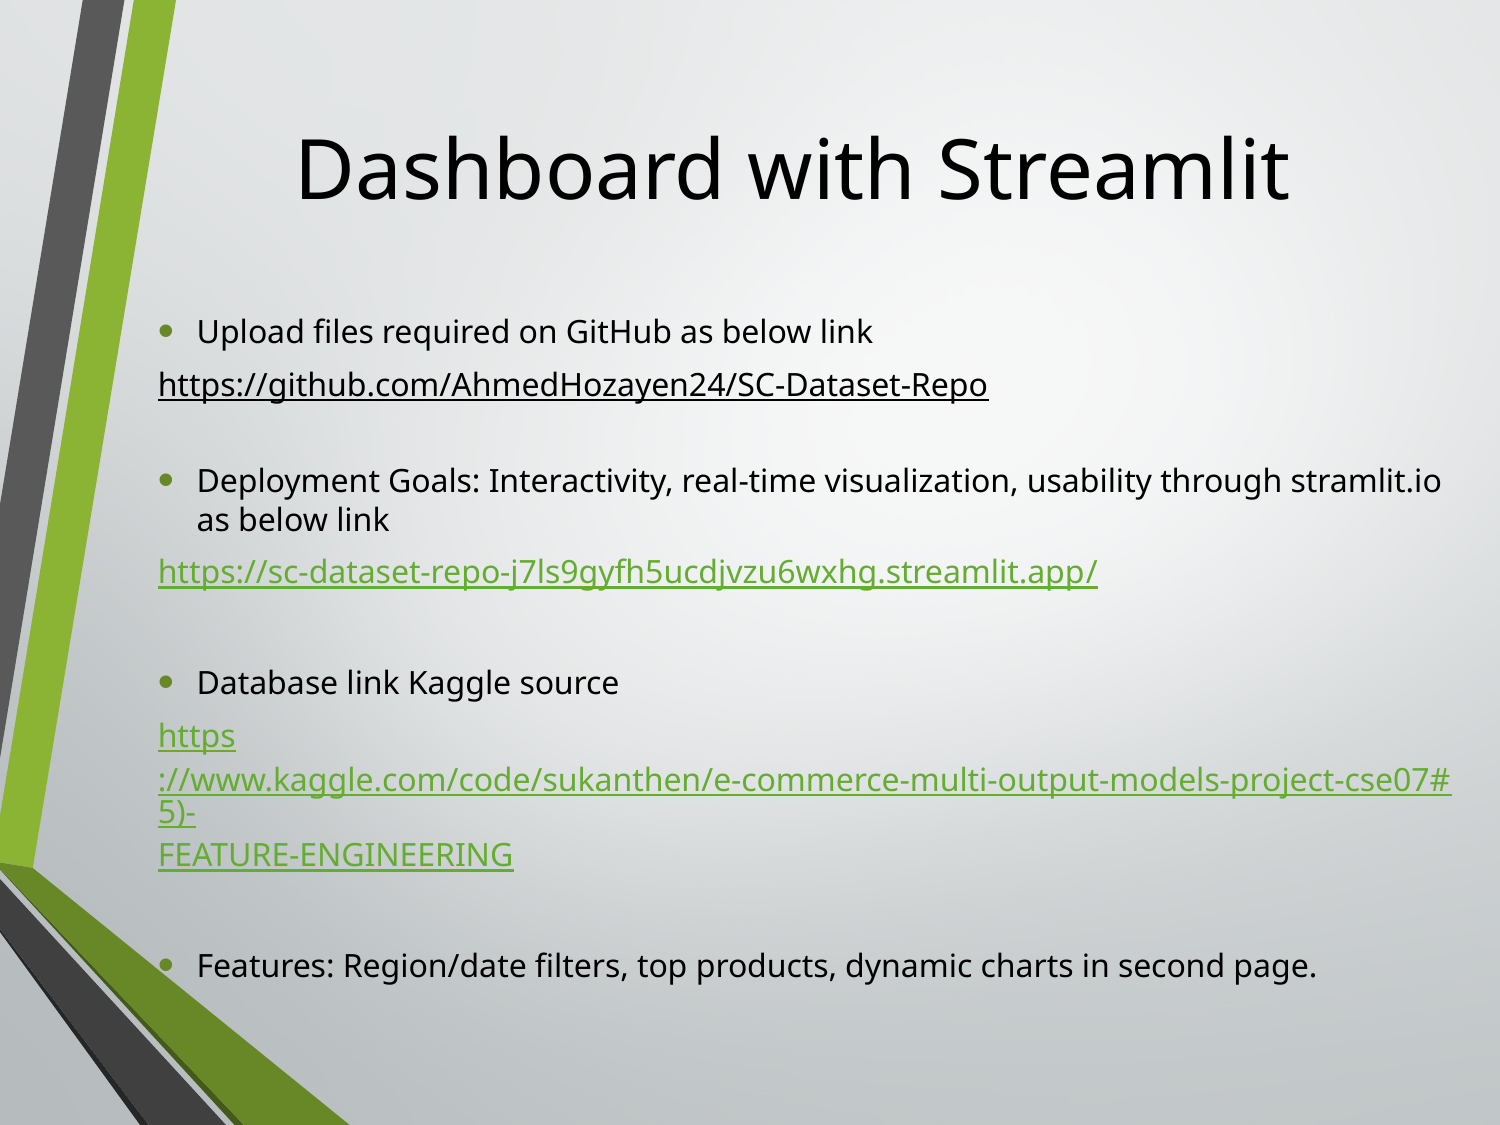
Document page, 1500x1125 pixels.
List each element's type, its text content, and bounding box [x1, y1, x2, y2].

title Dashboard with Streamlit [161, 29, 1425, 302]
list Upload files required on GitHub as below link https://github.com/AhmedHozayen24/SC-Dataset-Repo Deployment Goals: Interactivity, real-time visualization, usability through stramlit.io as below link https://sc-dataset-repo-j7ls9gyfh5ucdjvzu6wxhg.streamlit.app/ Database link Kaggle source https://www.kaggle.com/code/sukanthen/e-commerce-multi-output-models-project-cse07#5)-FEATURE-ENGINEERING Features: Region/date filters, top products, dynamic charts in second page. [142, 302, 1484, 962]
